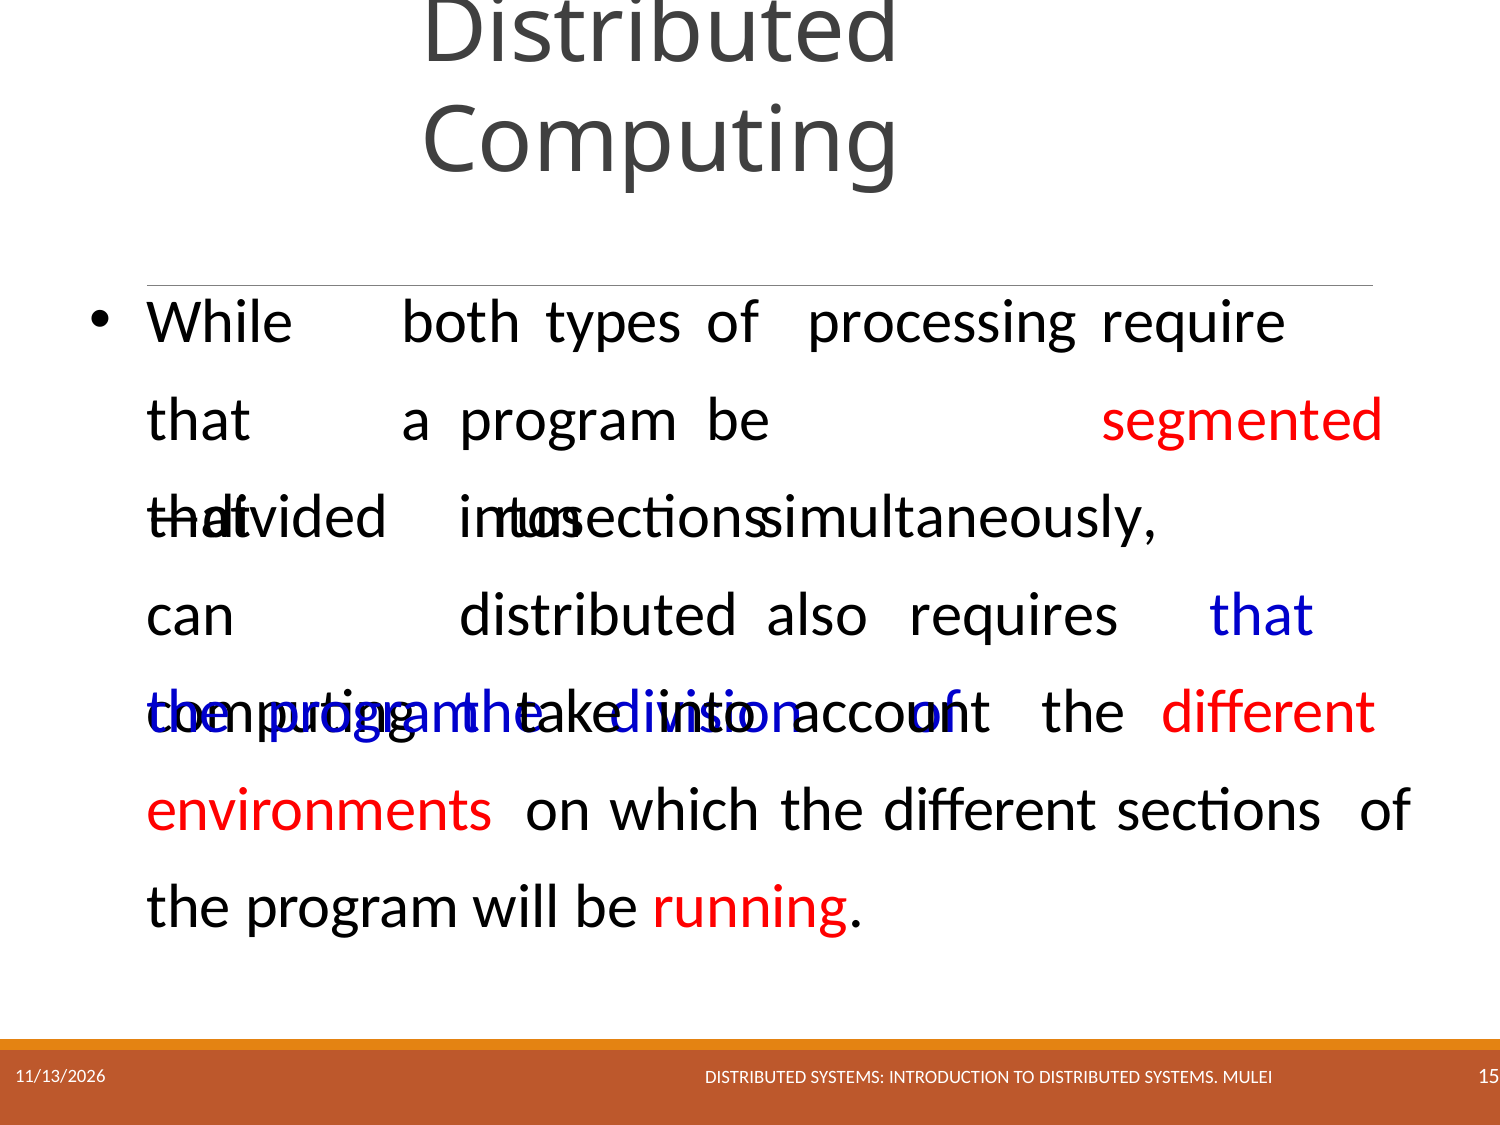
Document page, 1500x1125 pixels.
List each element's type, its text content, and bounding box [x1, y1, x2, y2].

slide_number 15 [1453, 748, 1500, 1125]
text_box run simultaneously, distributed also requires that the division of [457, 450, 1412, 645]
title Distributed Computing [417, 0, 1270, 190]
text_box the program take into account the different environments on which the different sections of the program will be running. [144, 645, 1412, 940]
text_box that can computing [144, 450, 421, 645]
text_box While both types of processing require that a program be segmented—divided into sections [87, 255, 1412, 550]
footer Distributed Systems: Introduction to Distributed Systems. Mulei [475, 748, 1453, 1125]
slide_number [0, 1046, 346, 1103]
